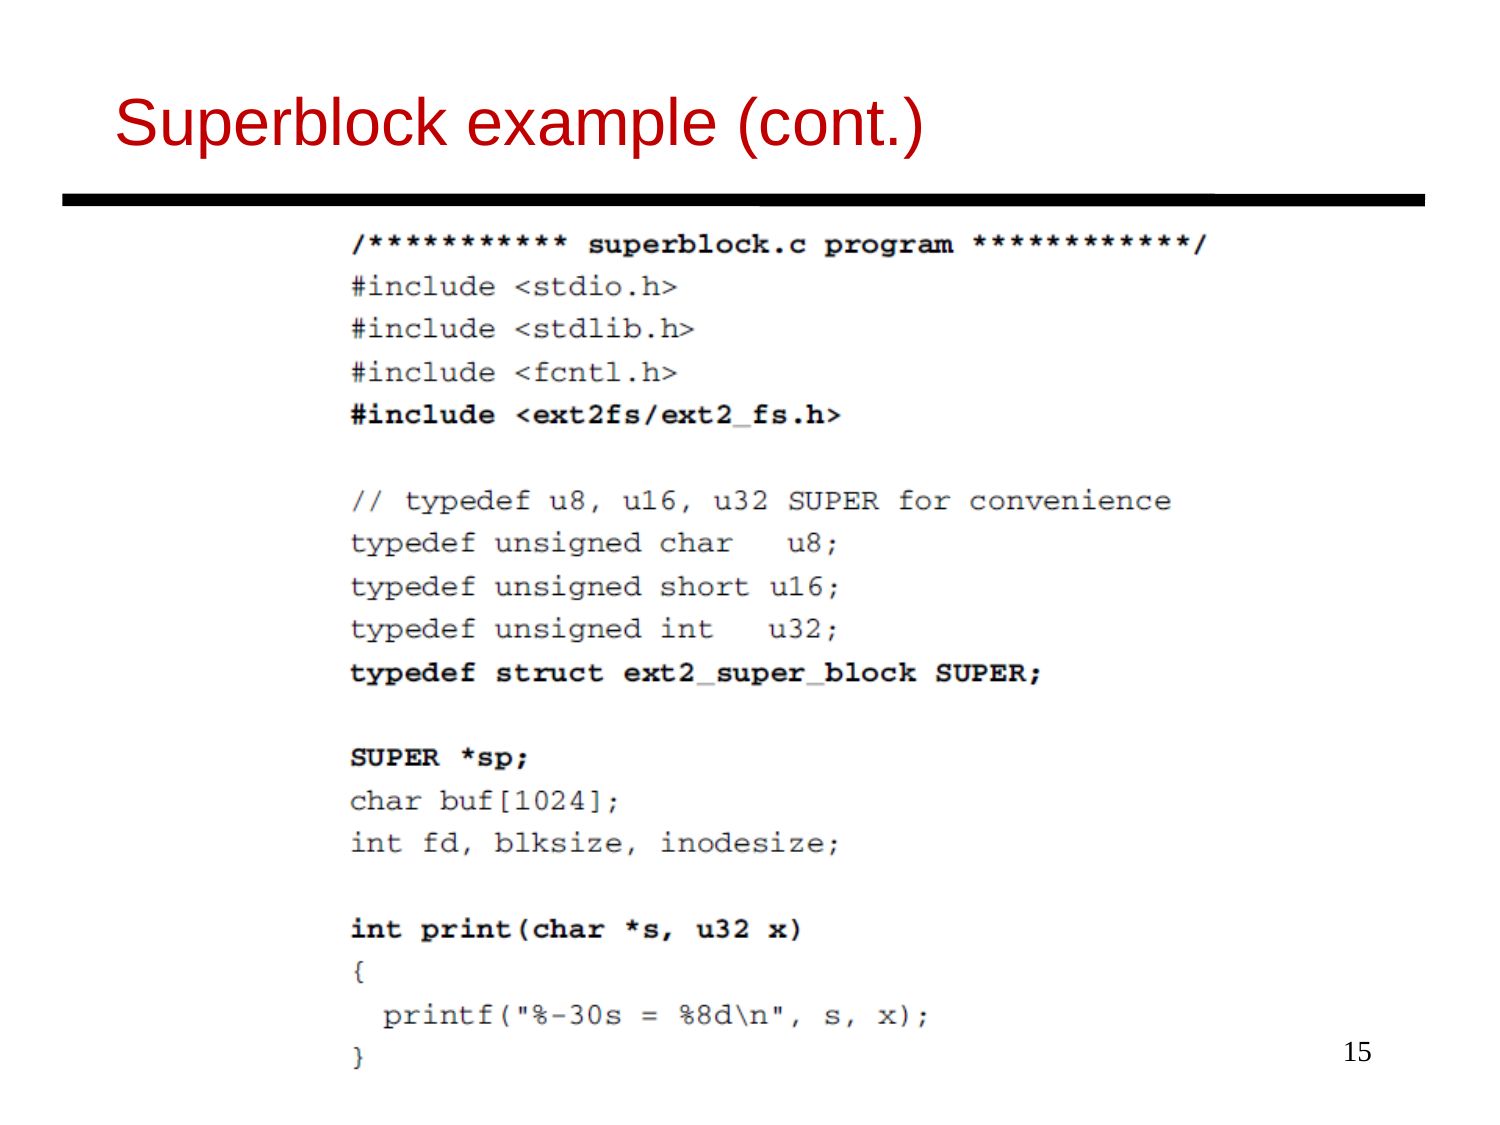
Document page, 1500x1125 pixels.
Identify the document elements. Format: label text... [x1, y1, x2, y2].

slide_number 15 [1074, 1025, 1388, 1100]
picture [334, 213, 1232, 1074]
title Superblock example (cont.) [99, 24, 1375, 213]
